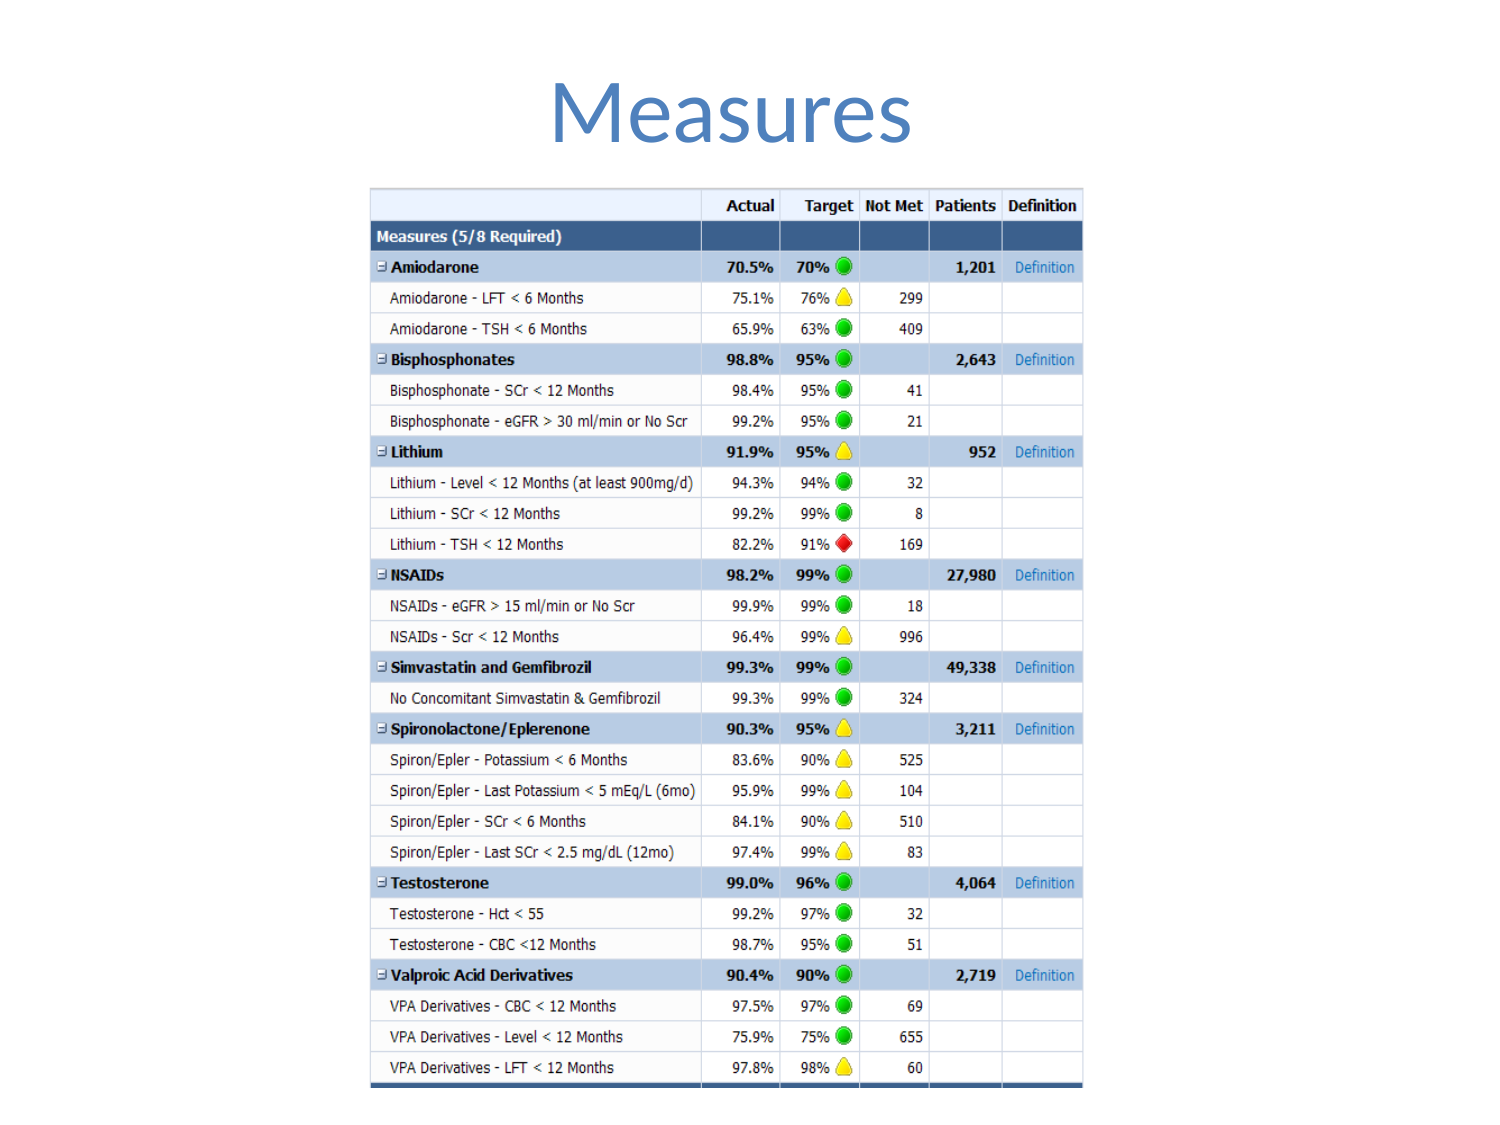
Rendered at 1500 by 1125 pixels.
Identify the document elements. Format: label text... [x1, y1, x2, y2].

title Measures [99, 12, 1363, 200]
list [362, 183, 1088, 1088]
